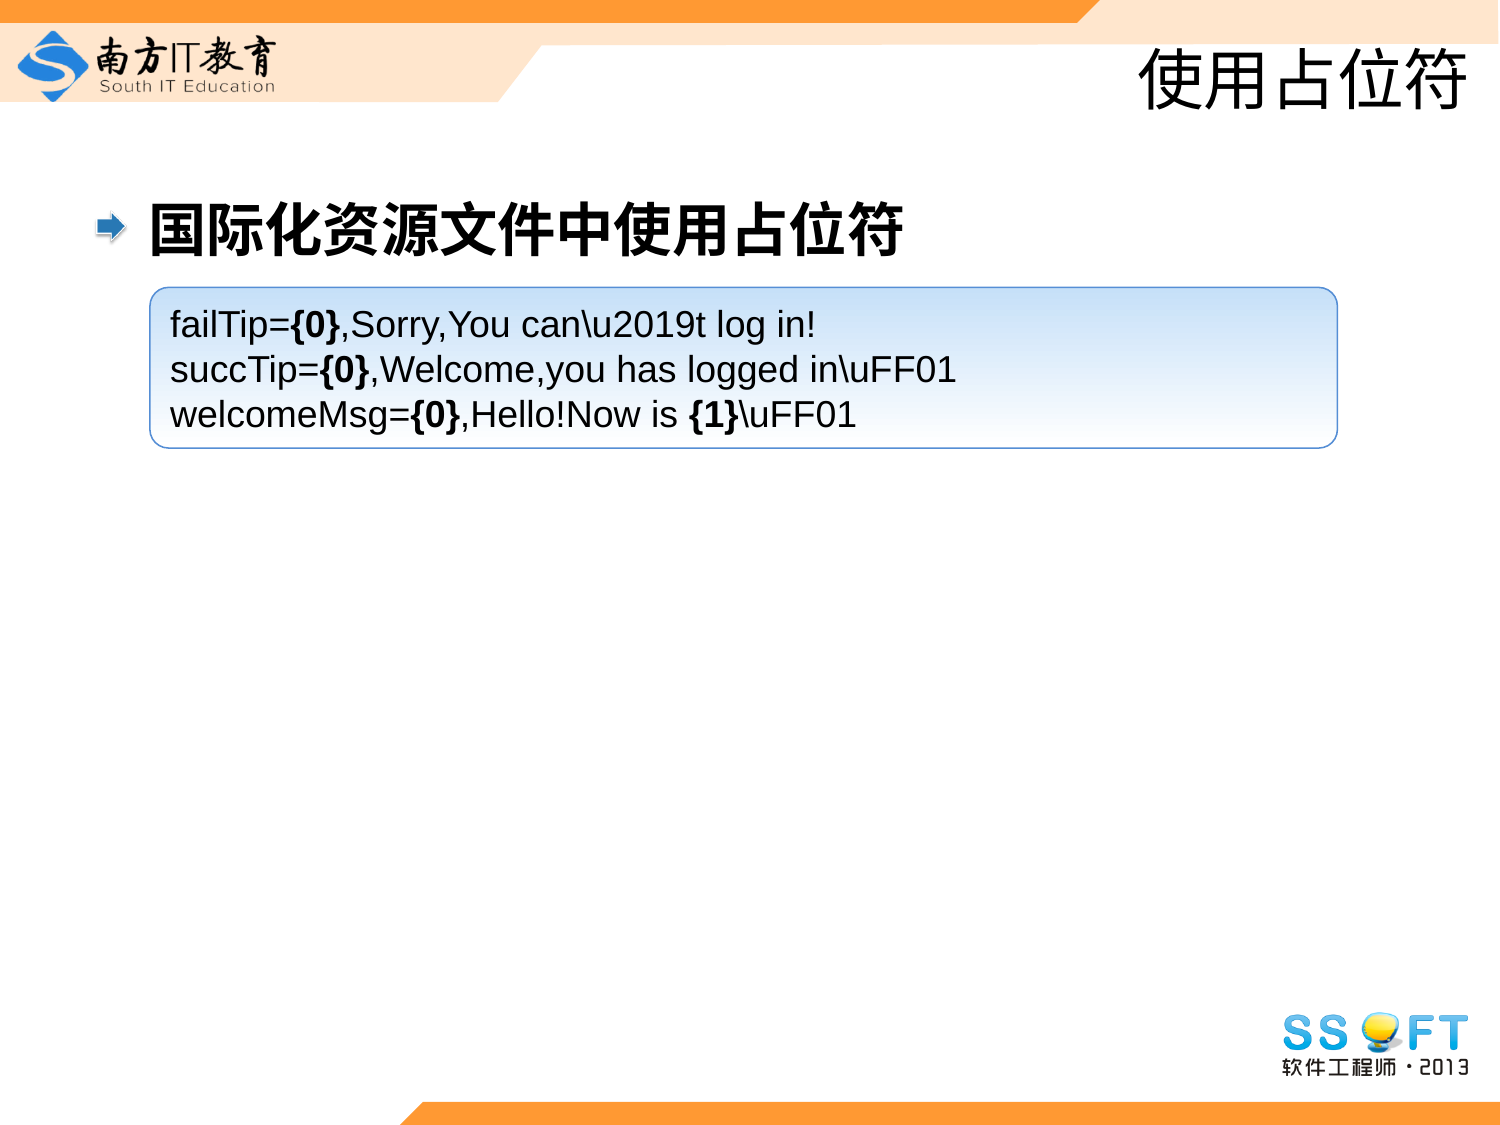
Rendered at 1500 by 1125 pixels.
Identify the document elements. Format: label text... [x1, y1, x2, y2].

text_box failTip={0},Sorry,You can\u2019t log in! succTip={0},Welcome,you has logged in\uFF01 welcomeMsg={0},Hello!Now is {1}\uFF01 [149, 287, 1338, 449]
list 国际化资源文件中使用占位符 [76, 150, 1428, 1000]
title 使用占位符 [562, 42, 1487, 114]
picture [17, 30, 276, 102]
picture [91, 207, 131, 249]
picture [1281, 1011, 1468, 1076]
